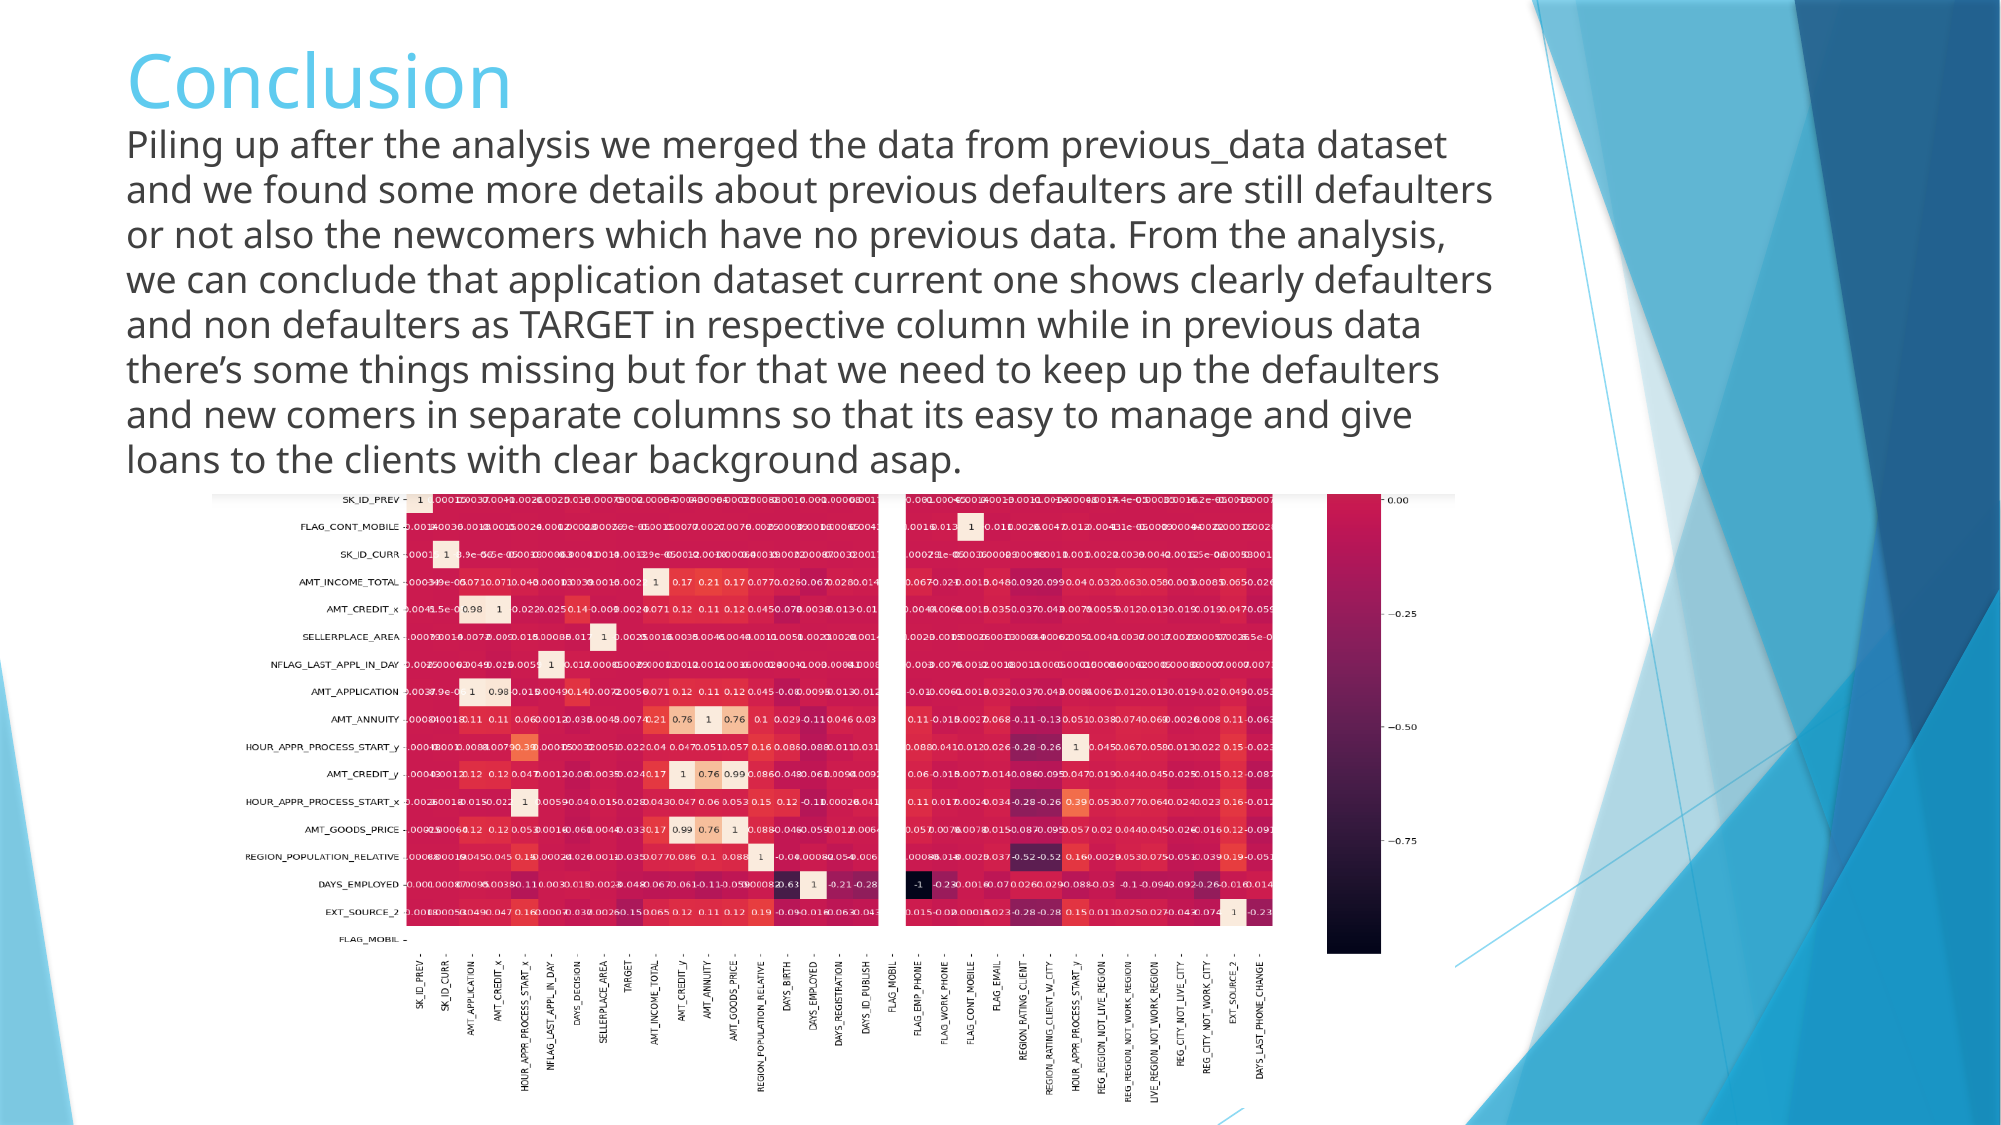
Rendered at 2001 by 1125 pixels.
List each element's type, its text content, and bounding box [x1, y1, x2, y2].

list Piling up after the analysis we merged the data from previous_data dataset and we found some more details about previous defaulters are still defaulters or not also the newcomers which have no previous data. From the analysis, we can conclude that application dataset current one shows clearly defaulters and non defaulters as TARGET in respective column while in previous data there’s some things missing but for that we need to keep up the defaulters and new comers in separate columns so that its easy to manage and give loans to the clients with clear background asap. [111, 113, 1522, 750]
title Conclusion [111, 25, 1522, 113]
picture [212, 493, 1455, 1108]
